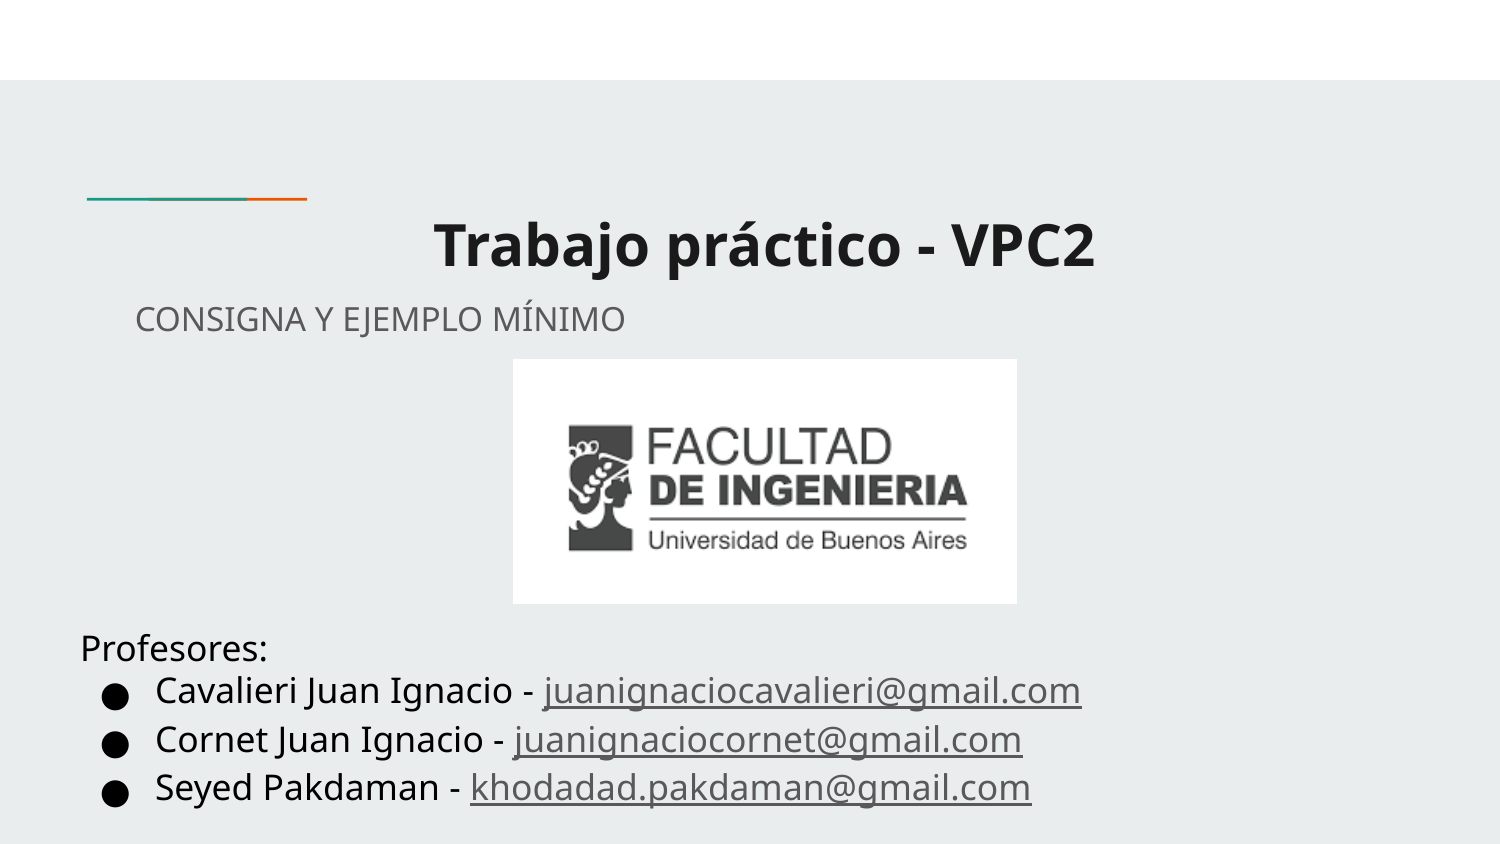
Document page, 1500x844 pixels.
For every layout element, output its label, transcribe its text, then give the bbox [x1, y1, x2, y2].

text_box Trabajo práctico - VPC2 [64, 193, 1465, 349]
text_box Profesores: Cavalieri Juan Ignacio - juanignaciocavalieri@gmail.com Cornet Juan Ignacio - juanignaciocornet@gmail.com Seyed Pakdaman - khodadad.pakdaman@gmail.com [64, 610, 1396, 829]
picture [512, 359, 1017, 604]
subtitle CONSIGNA Y EJEMPLO MÍNIMO [119, 282, 1381, 372]
